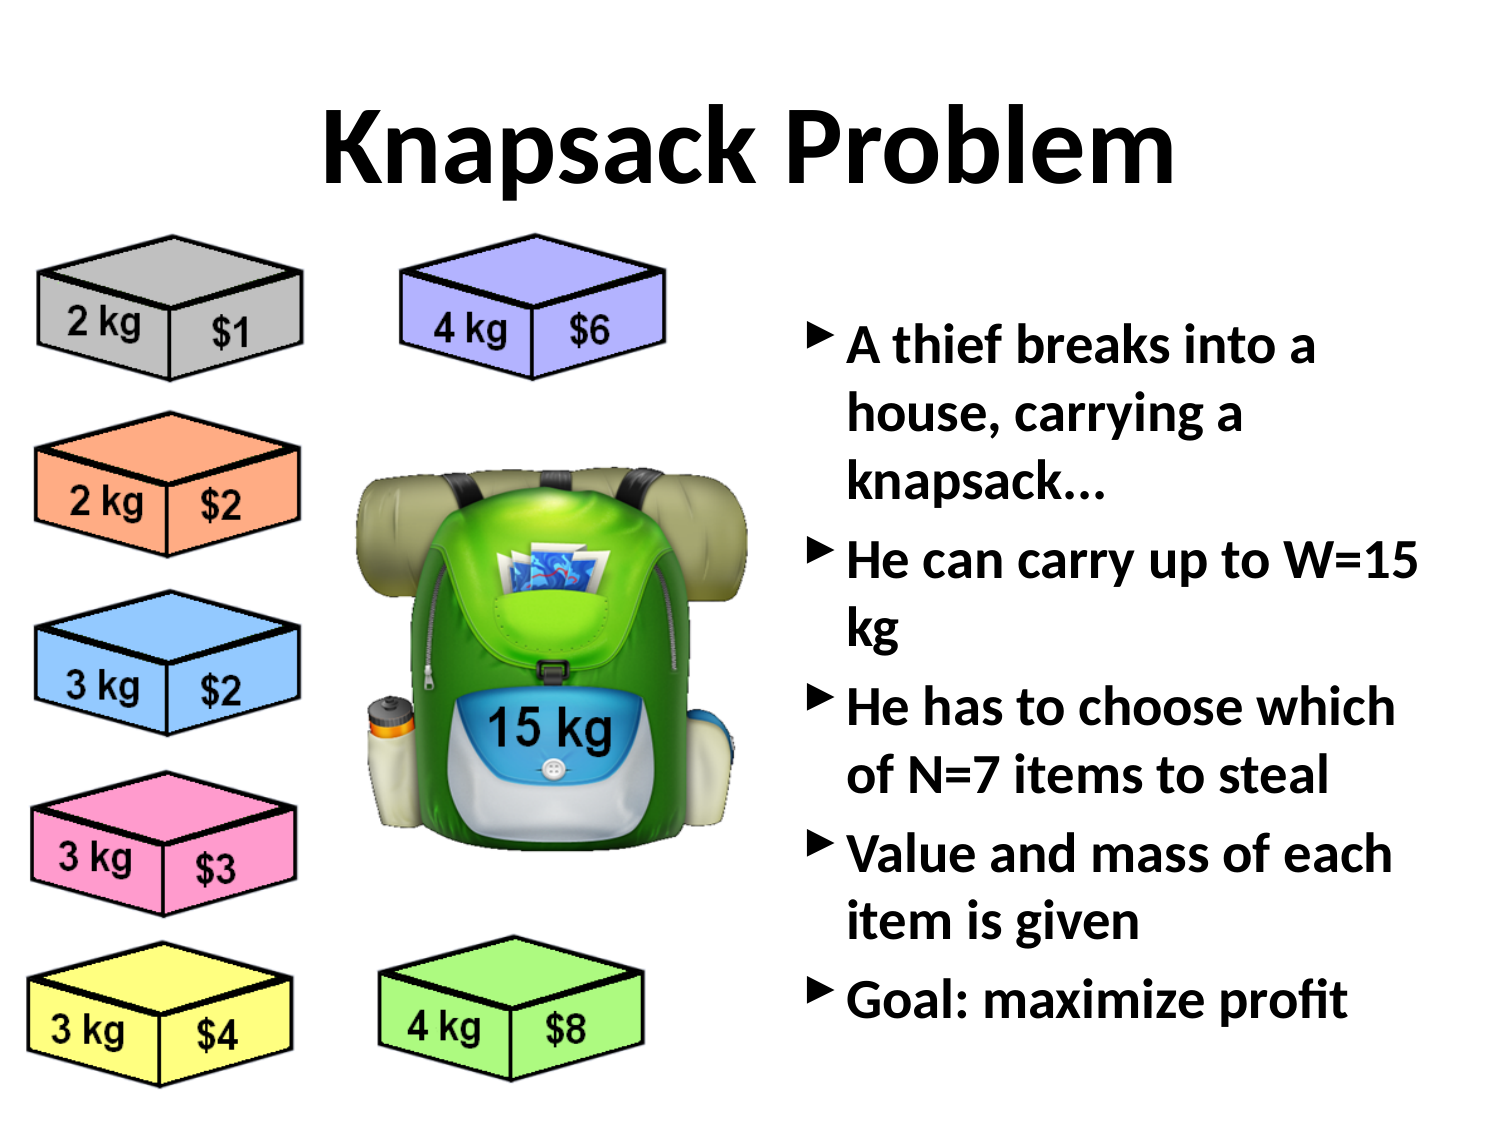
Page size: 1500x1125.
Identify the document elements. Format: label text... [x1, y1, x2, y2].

list A thief breaks into a house, carrying a knapsack... He can carry up to W=15 kg He has to choose which of N=7 items to steal Value and mass of each item is given Goal: maximize profit [796, 299, 1450, 1043]
picture [0, 212, 792, 1125]
title Knapsack Problem [75, 45, 1425, 233]
